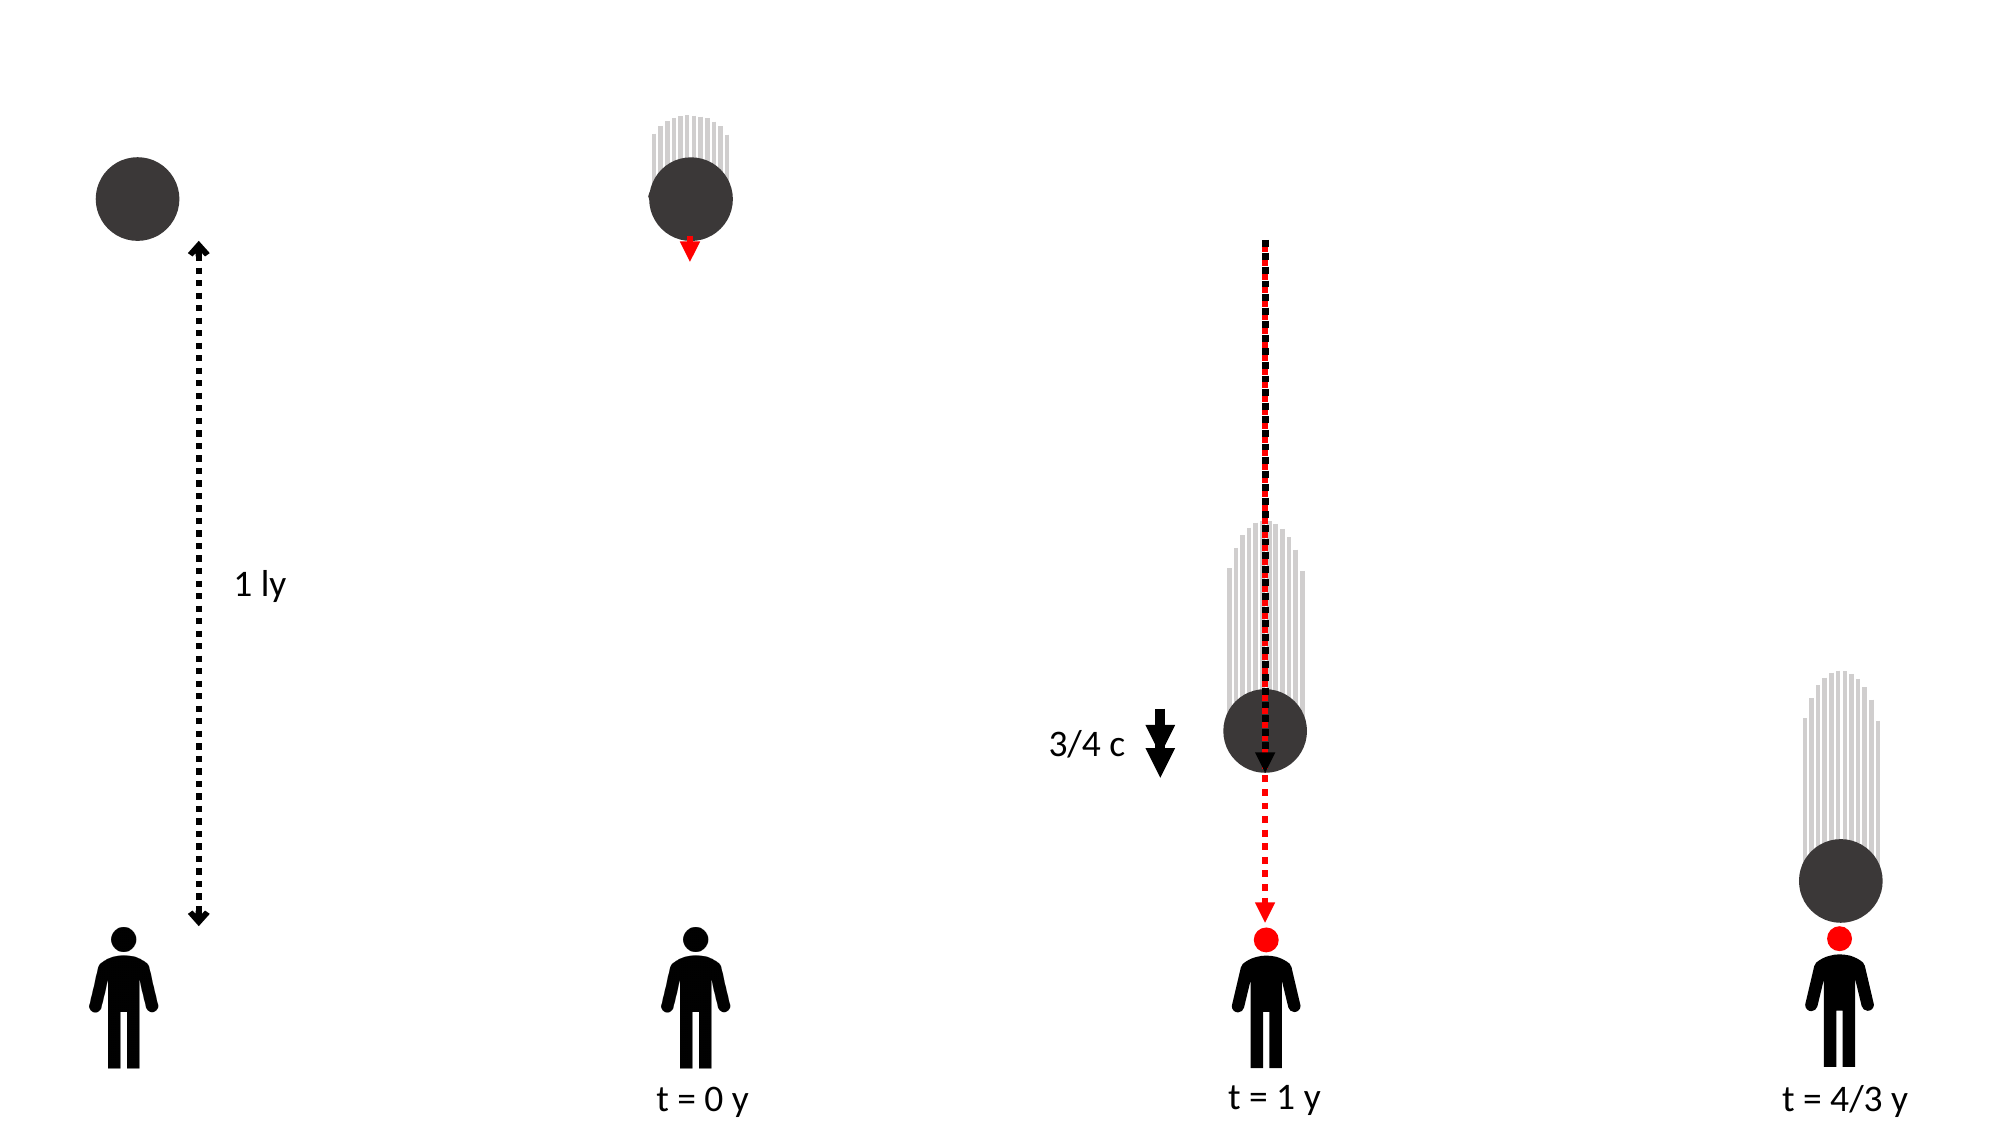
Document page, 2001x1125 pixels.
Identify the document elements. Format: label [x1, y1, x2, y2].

text_box [48, 115, 1989, 1125]
